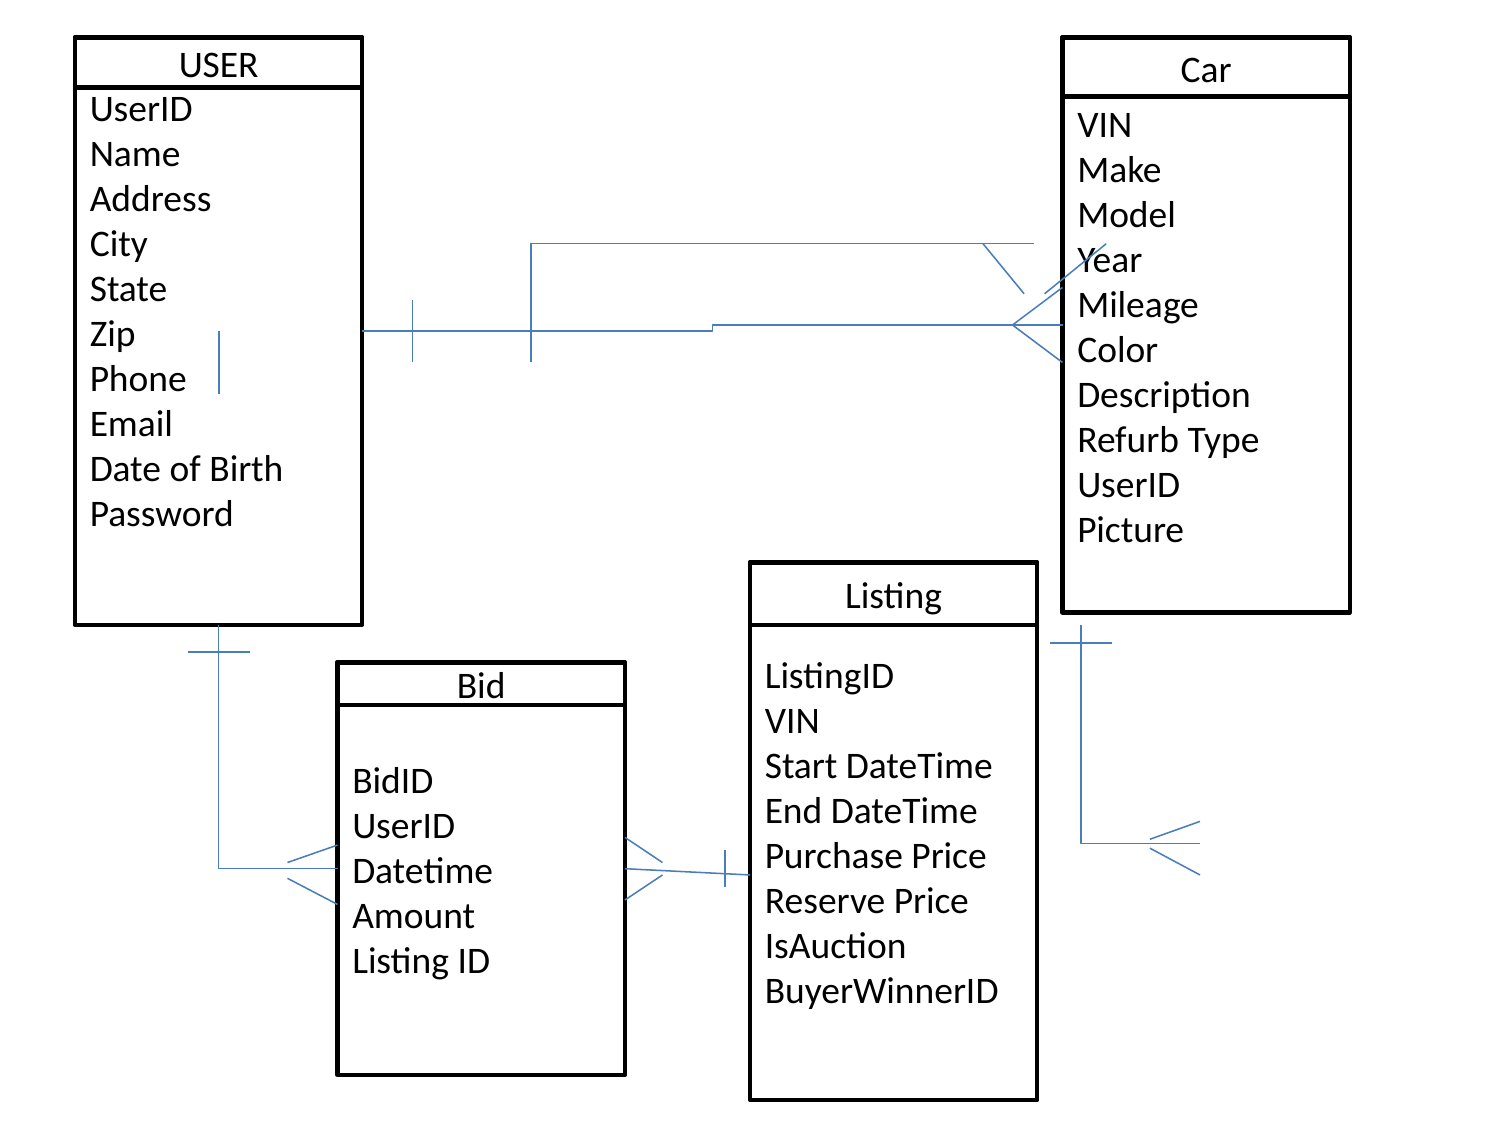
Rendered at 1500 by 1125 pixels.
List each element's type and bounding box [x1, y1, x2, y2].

text_box [1049, 624, 1201, 876]
text_box [658, 868, 706, 876]
text_box [362, 324, 582, 332]
text_box [741, 324, 1007, 332]
text_box [587, 0, 738, 763]
text_box [74, 37, 363, 626]
text_box [624, 837, 663, 863]
text_box [743, 868, 751, 876]
text_box [1012, 287, 1063, 326]
text_box [624, 874, 663, 901]
text_box [337, 662, 626, 1076]
text_box [749, 562, 1038, 1101]
text_box [1012, 333, 1063, 363]
text_box [1062, 37, 1351, 613]
text_box [187, 624, 338, 905]
